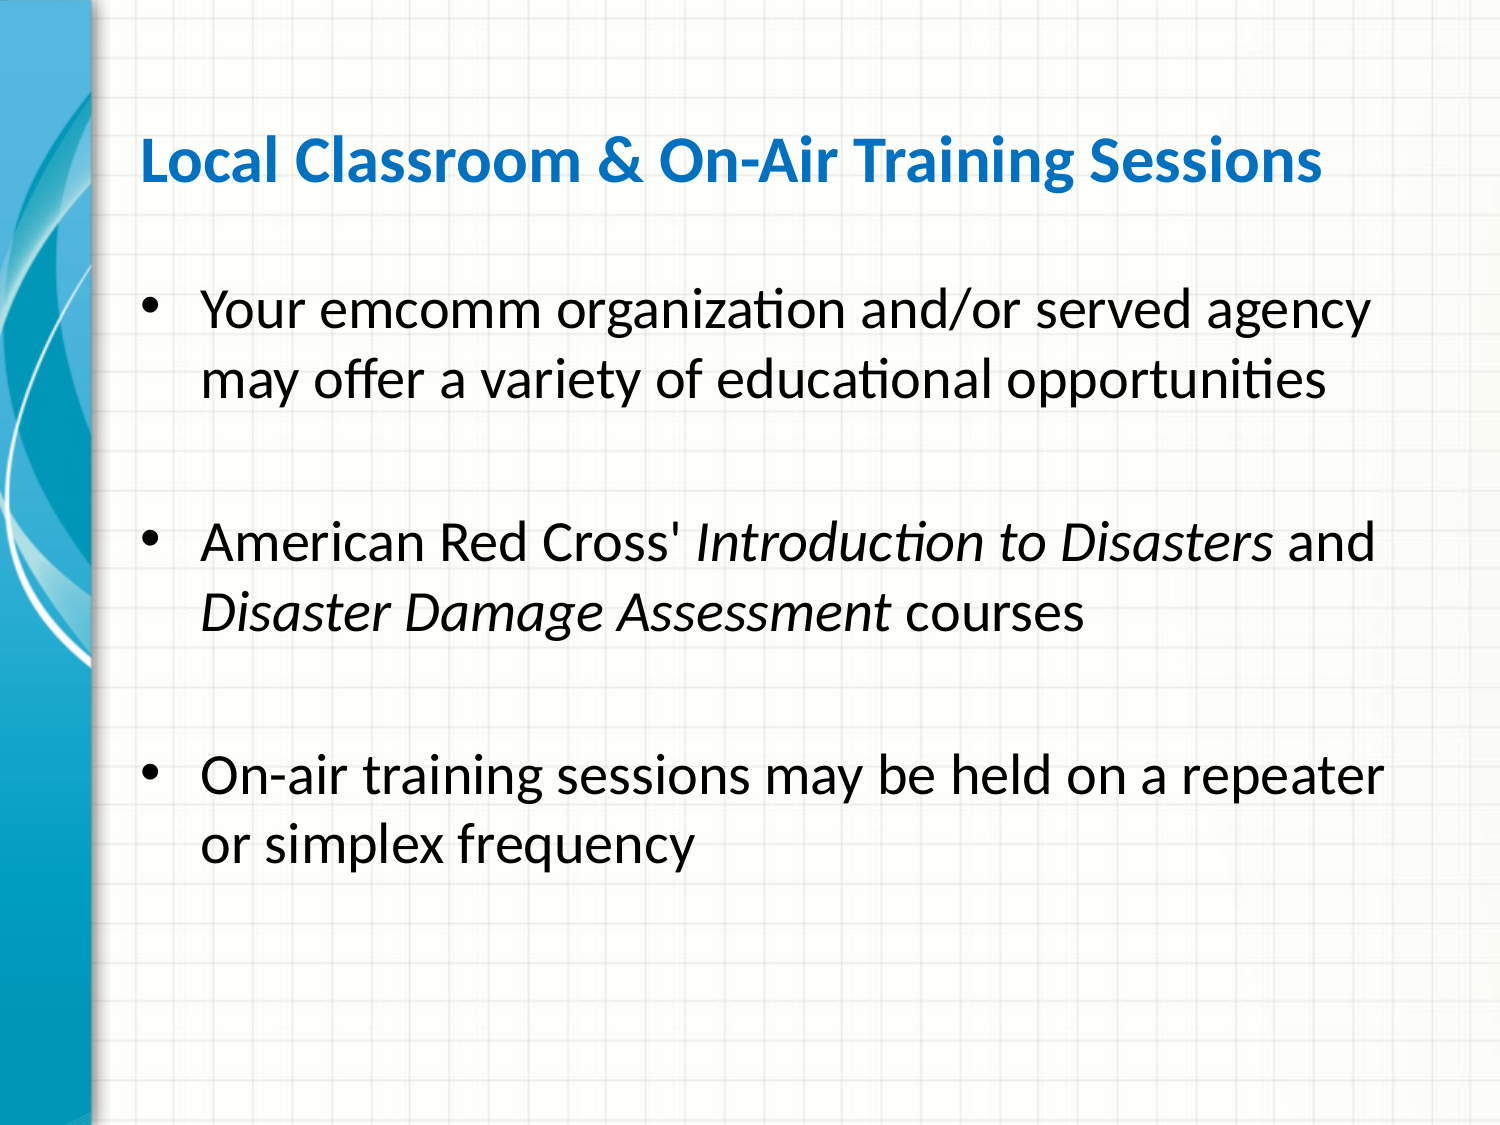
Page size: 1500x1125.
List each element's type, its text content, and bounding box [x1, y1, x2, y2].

picture [0, 0, 1500, 1125]
list Your emcomm organization and/or served agency may offer a variety of educational opportunities American Red Cross' Introduction to Disasters and Disaster Damage Assessment courses On-air training sessions may be held on a repeater or simplex frequency [125, 262, 1450, 1005]
title Local Classroom & On-Air Training Sessions [125, 44, 1450, 232]
